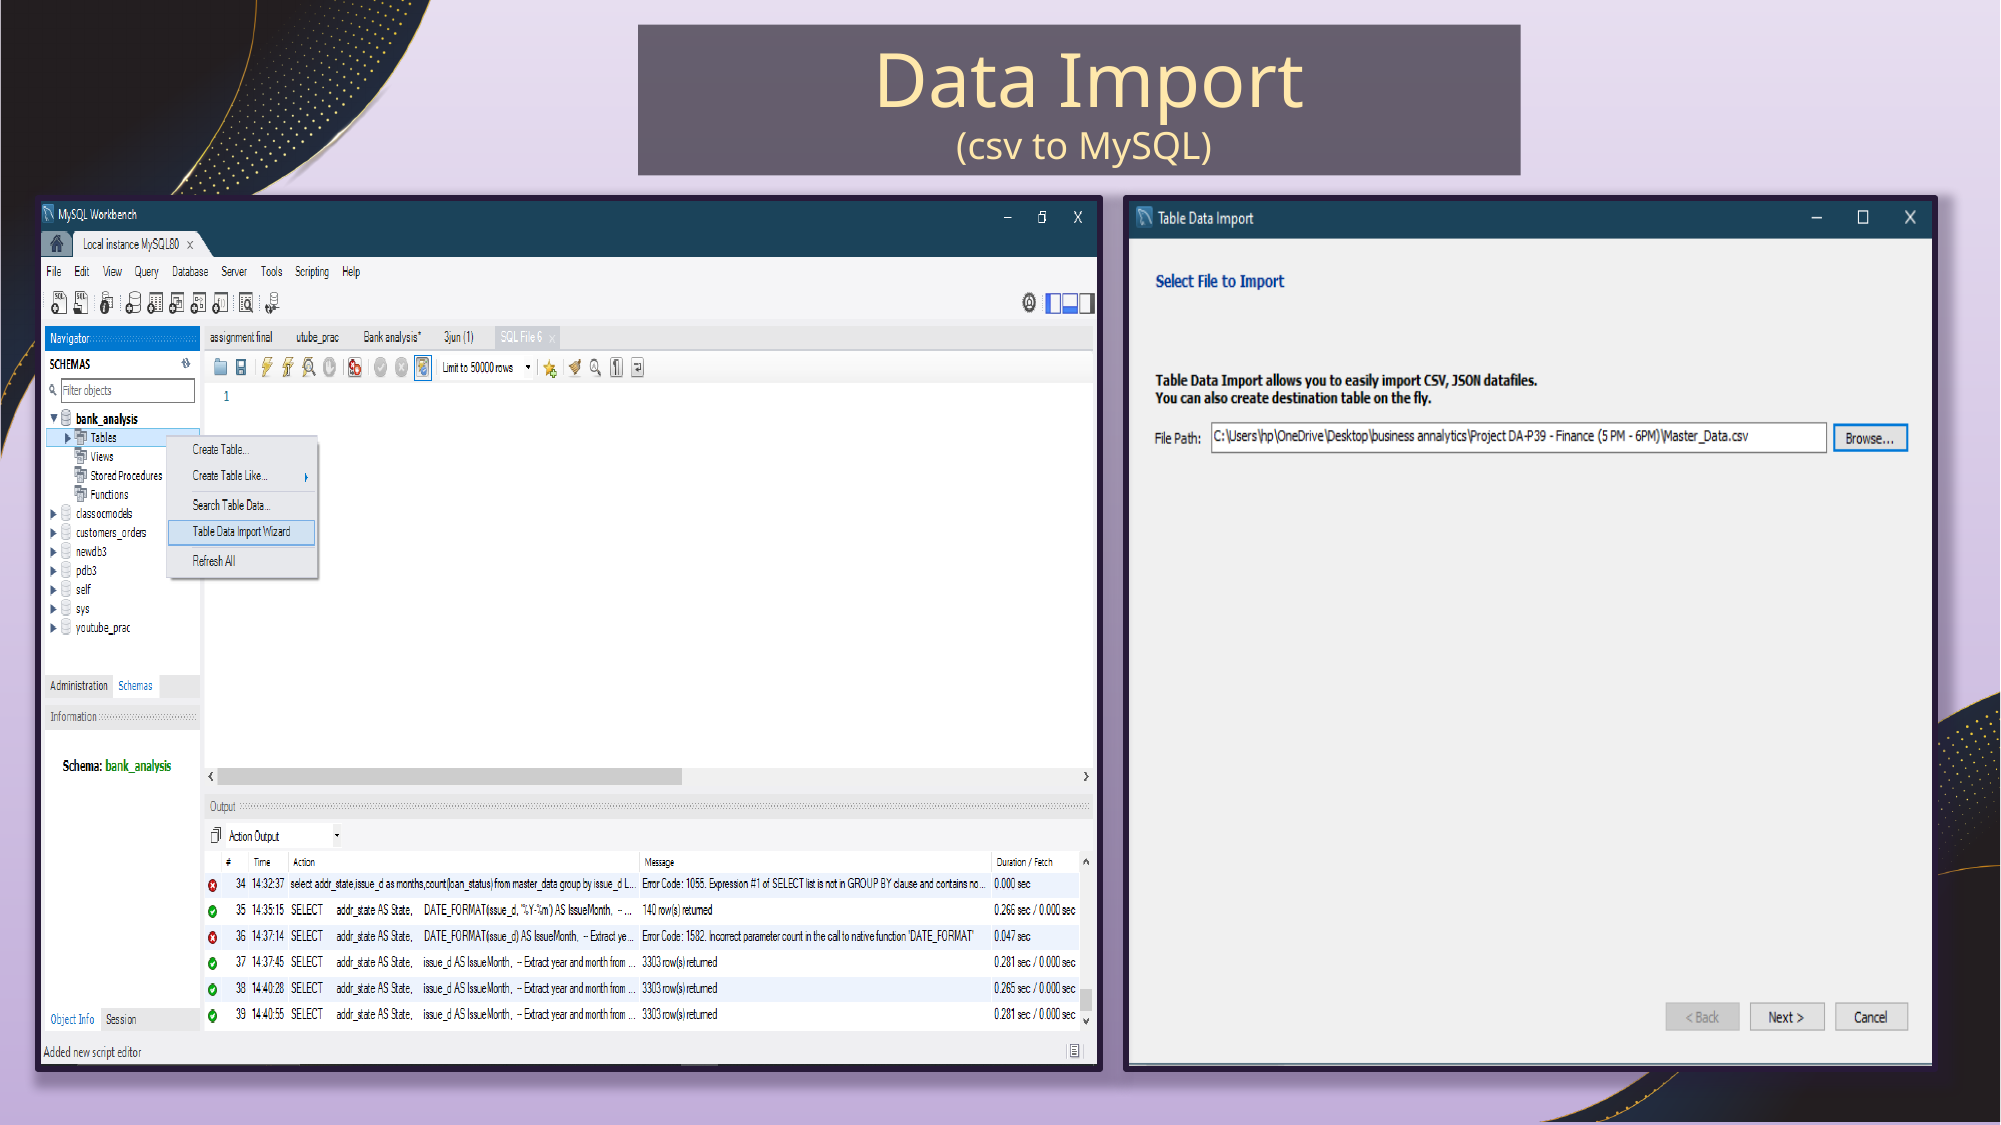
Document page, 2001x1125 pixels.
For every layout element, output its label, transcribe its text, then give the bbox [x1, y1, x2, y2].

picture [1, 0, 464, 502]
picture [1498, 657, 2001, 1122]
picture [40, 201, 1098, 1066]
title Data Import (csv to MySQL) [638, 24, 1521, 176]
picture [1128, 201, 1933, 1066]
